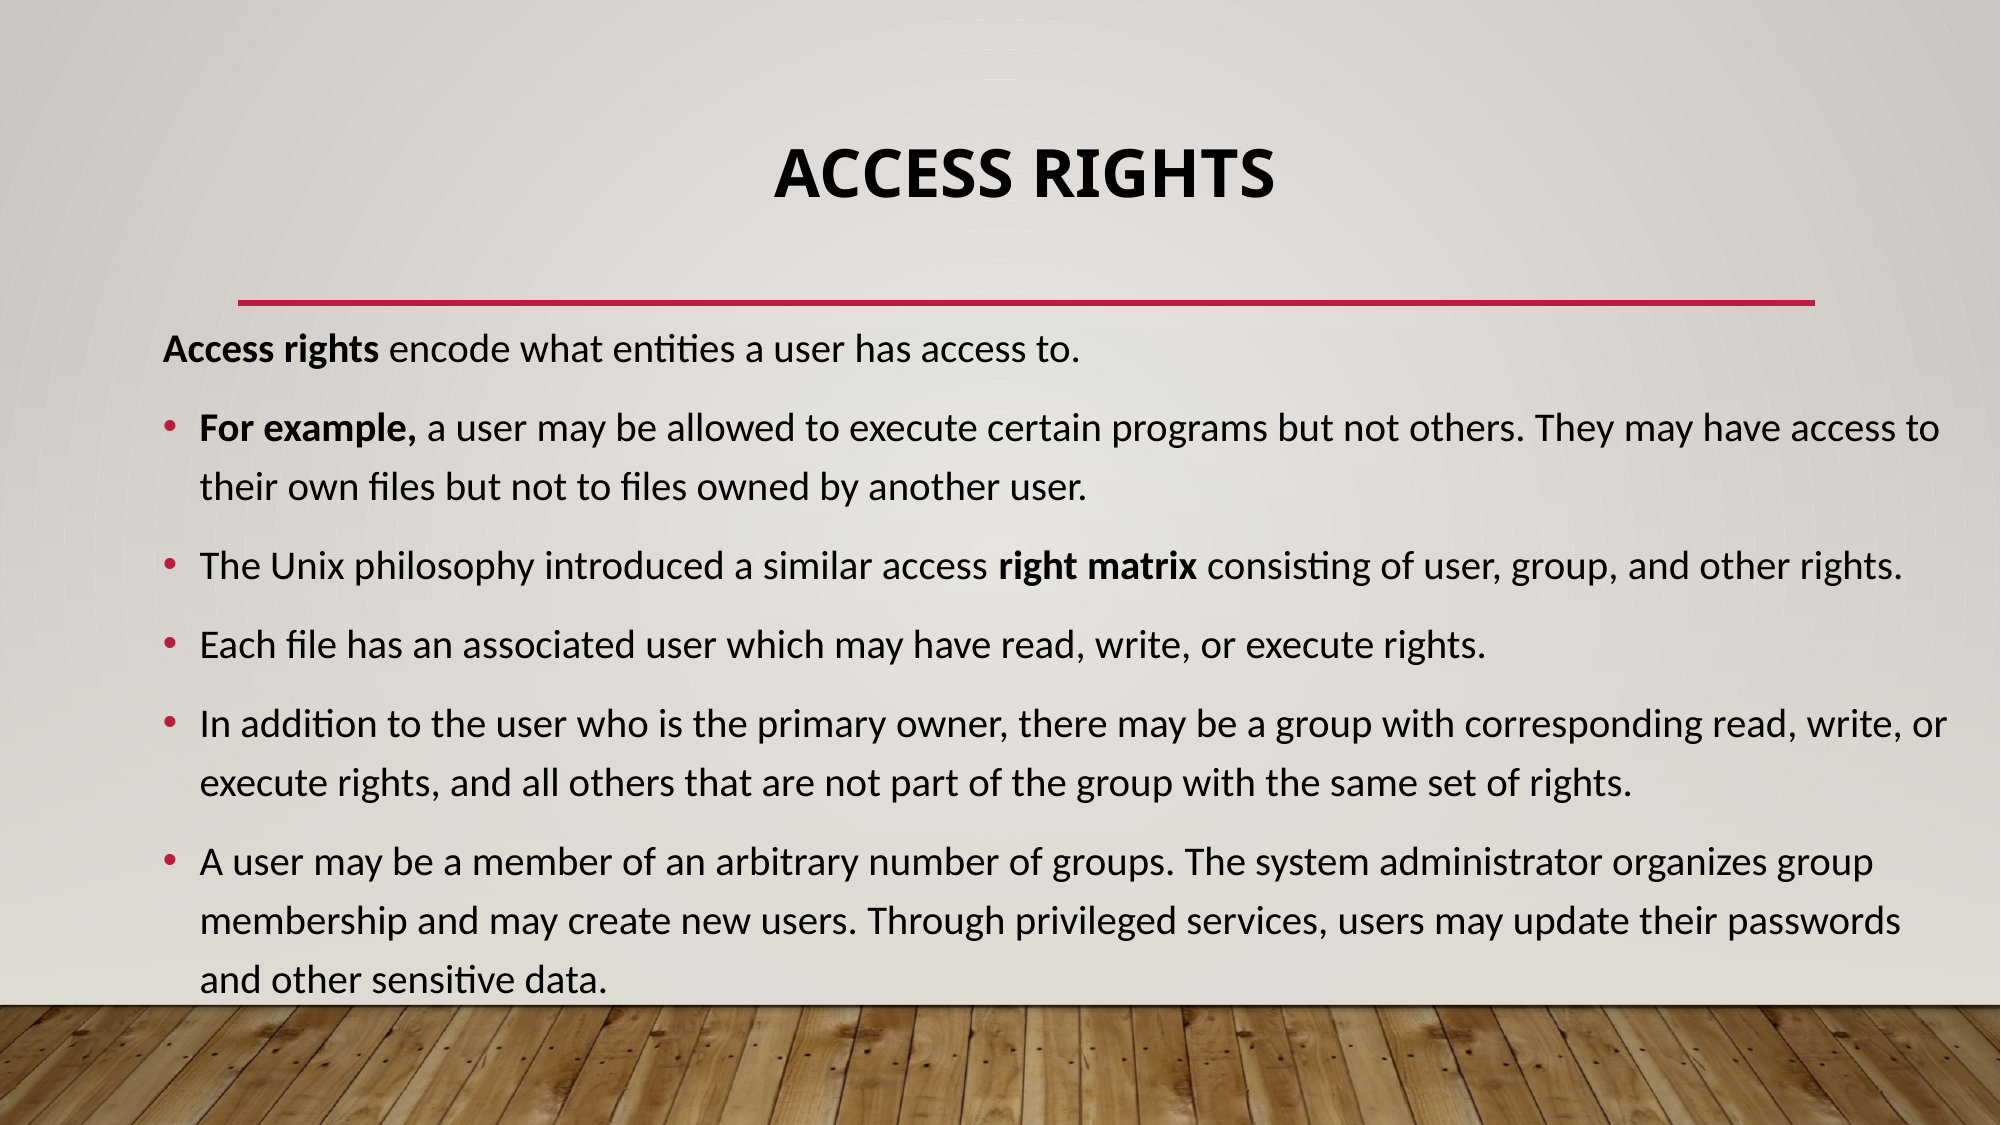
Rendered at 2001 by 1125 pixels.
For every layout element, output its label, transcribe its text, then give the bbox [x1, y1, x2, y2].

list Access rights encode what entities a user has access to. For example, a user may be allowed to execute certain programs but not others. They may have access to their own files but not to files owned by another user. The Unix philosophy introduced a similar access right matrix consisting of user, group, and other rights. Each file has an associated user which may have read, write, or execute rights. In addition to the user who is the primary owner, there may be a group with corresponding read, write, or execute rights, and all others that are not part of the group with the same set of rights. A user may be a member of an arbitrary number of groups. The system administrator organizes group membership and may create new users. Through privileged services, users may update their passwords and other sensitive data. [147, 304, 1968, 1011]
picture [0, 1005, 2000, 1125]
title Access rights [238, 131, 1814, 304]
